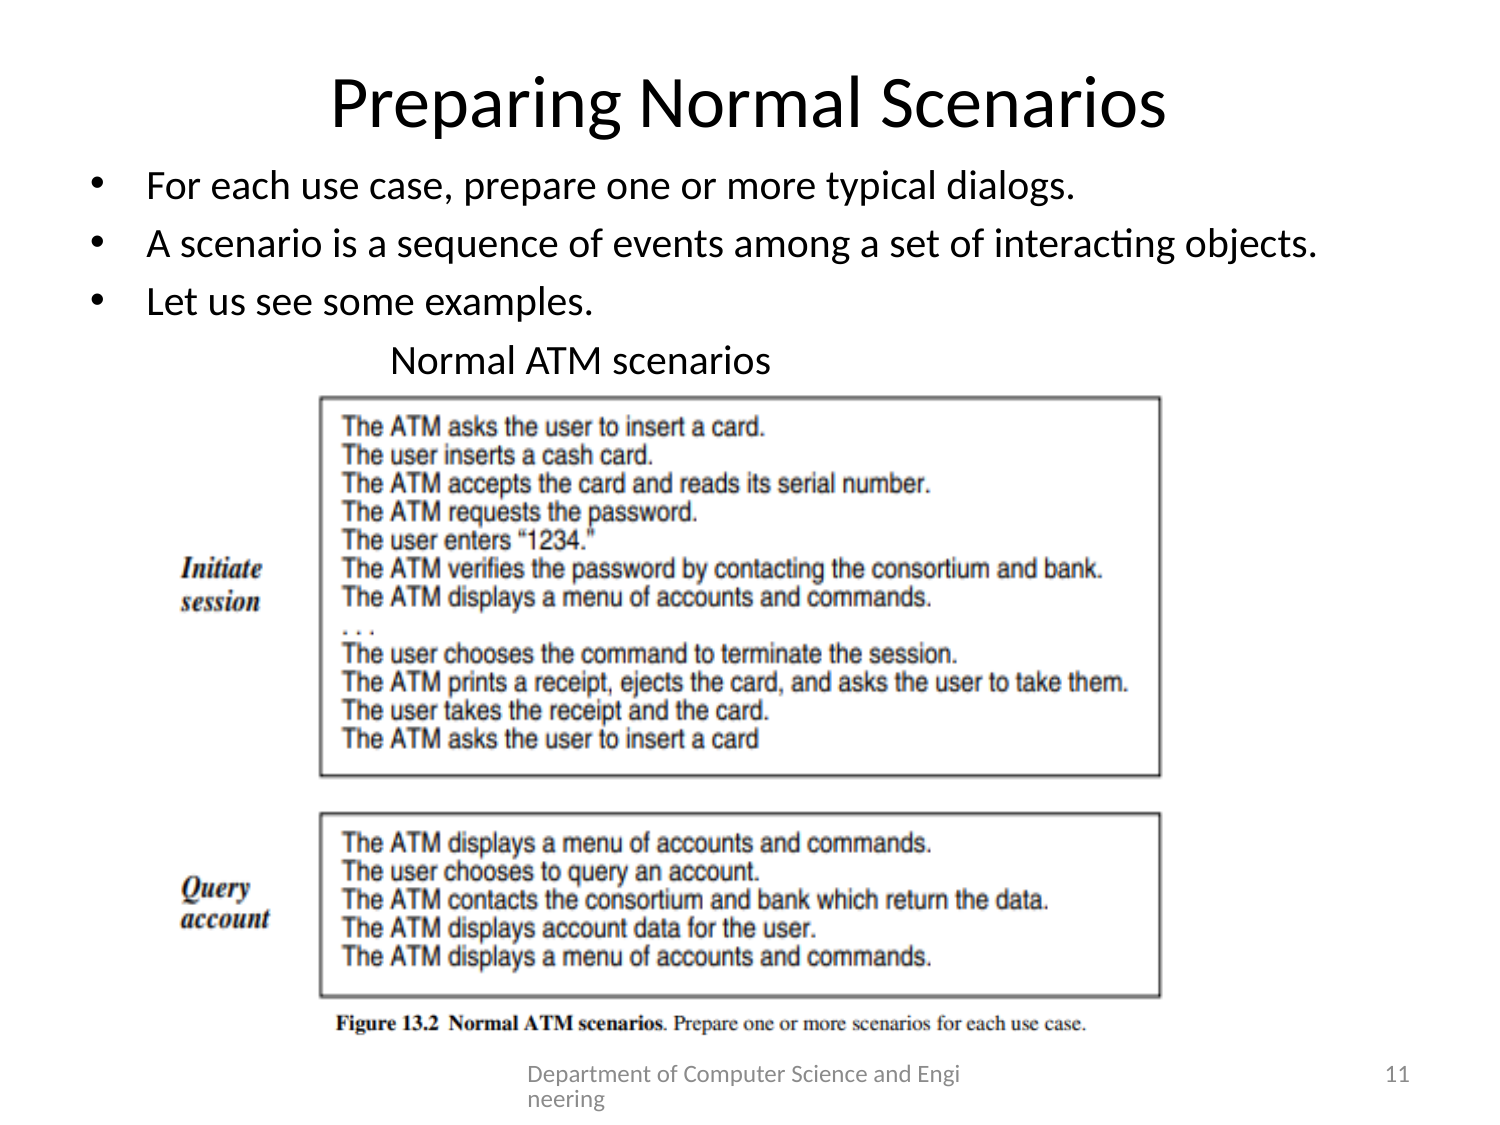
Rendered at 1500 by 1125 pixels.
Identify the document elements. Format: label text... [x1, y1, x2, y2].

title Preparing Normal Scenarios [75, 45, 1425, 149]
picture [162, 387, 1176, 1048]
list For each use case, prepare one or more typical dialogs. A scenario is a sequence of events among a set of interacting objects. Let us see some examples. Normal ATM scenarios [75, 149, 1425, 1005]
slide_number 11 [1074, 1042, 1425, 1103]
footer Department of Computer Science and Engineering [512, 1056, 988, 1103]
